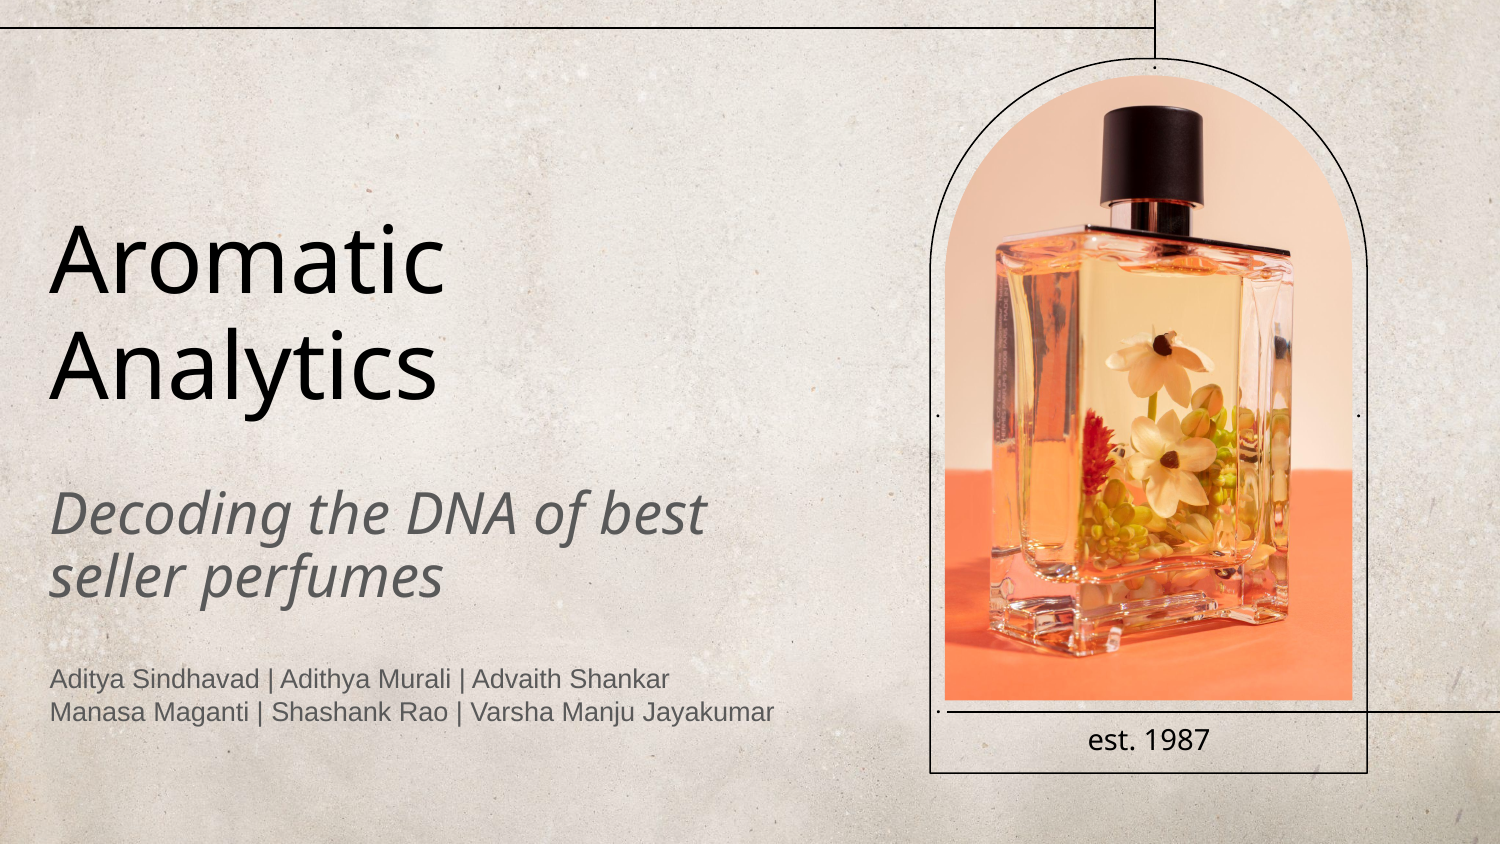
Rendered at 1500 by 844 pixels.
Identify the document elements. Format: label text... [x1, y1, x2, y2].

text_box [930, 210, 1368, 774]
text_box [1161, 58, 1232, 73]
title est. 1987 [1041, 722, 1257, 763]
title Aromatic Analytics Decoding the DNA of best seller perfumes [34, 197, 809, 554]
text_box [1356, 206, 1368, 708]
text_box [0, 0, 1157, 70]
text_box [936, 710, 1500, 714]
picture [944, 75, 1353, 701]
subtitle Aditya Sindhavad | Adithya Murali | Advaith Shankar Manasa Maganti | Shashank Rao | Varsha Manju Jayakumar [34, 646, 916, 740]
